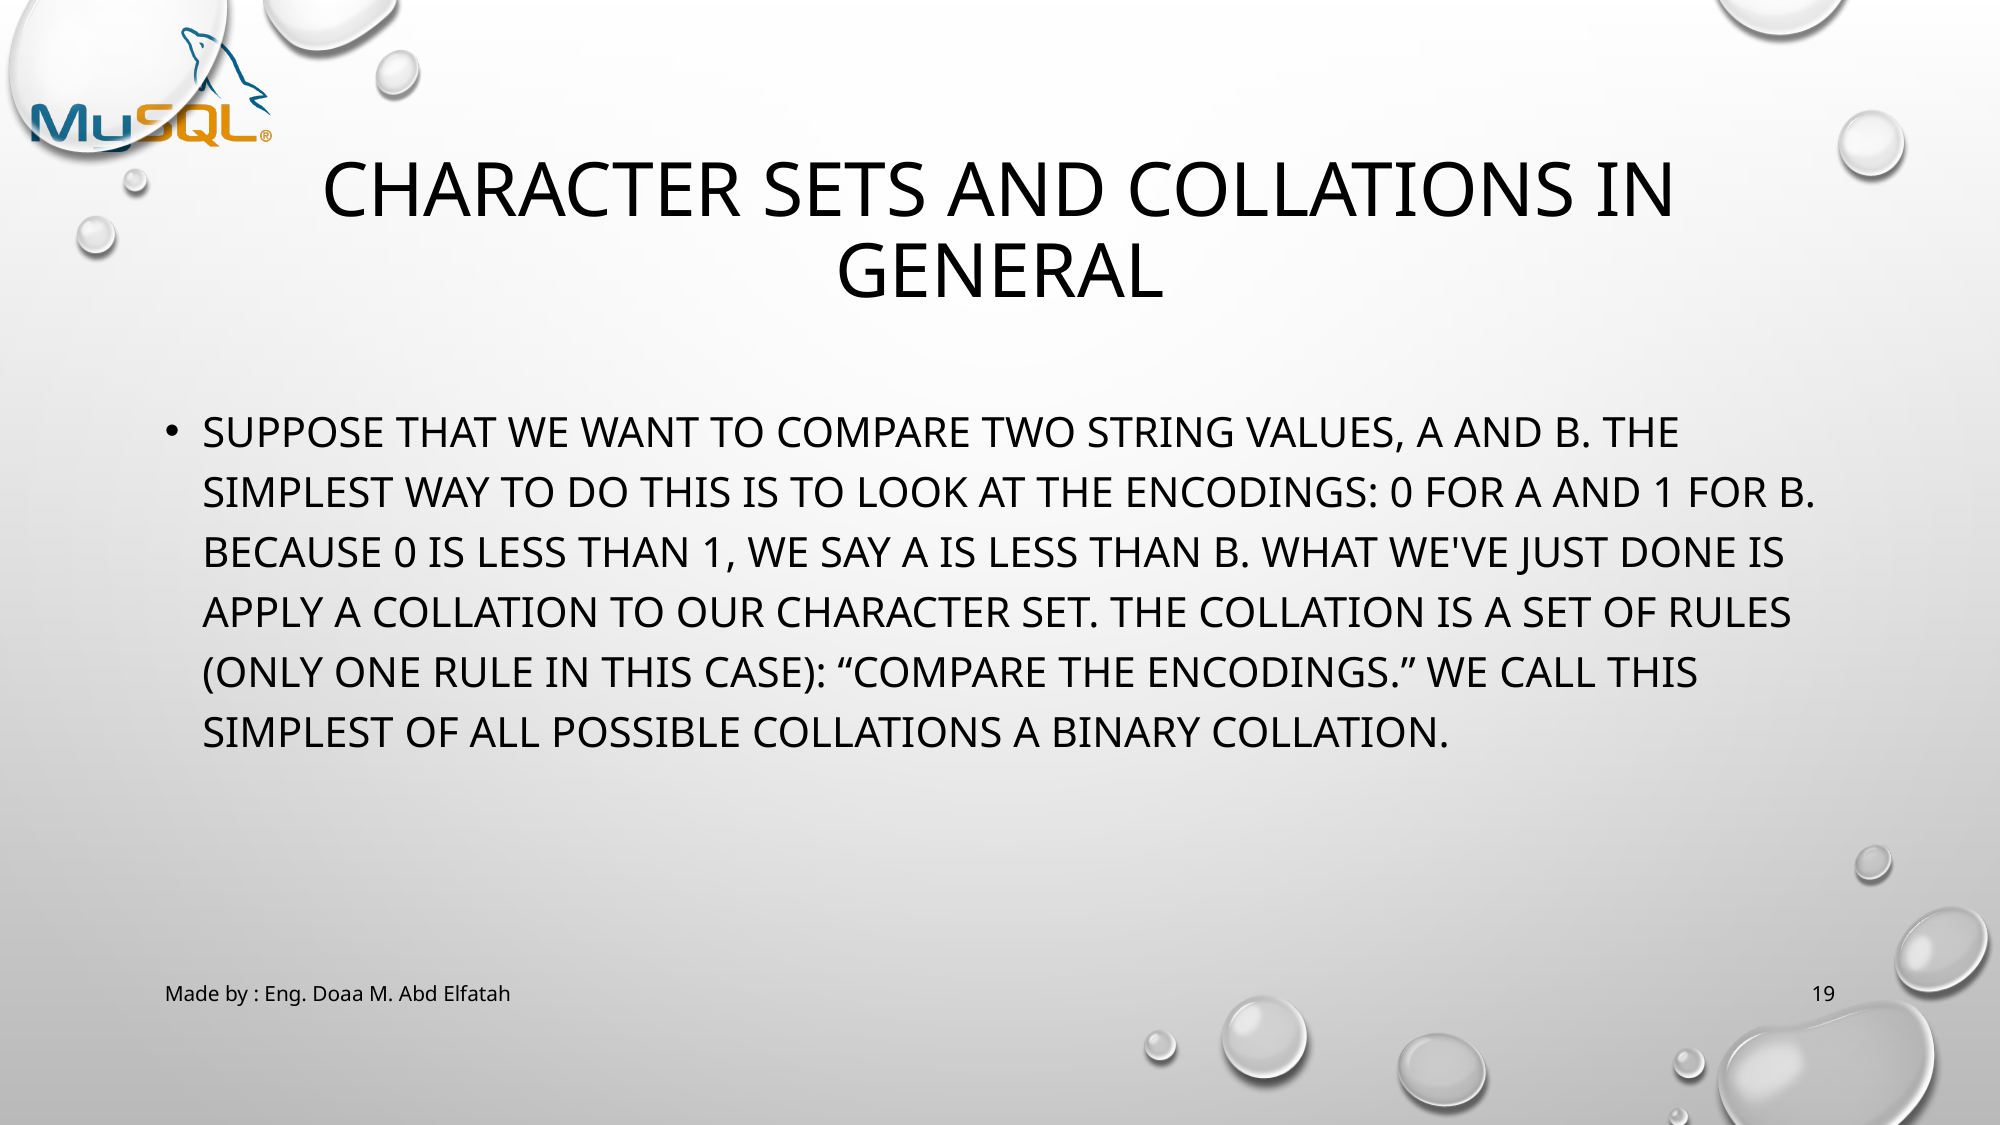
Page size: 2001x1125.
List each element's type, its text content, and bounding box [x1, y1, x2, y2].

title Character Sets and Collations in General [149, 101, 1851, 364]
picture [0, 0, 2000, 1125]
slide_number 19 [1724, 965, 1851, 1025]
footer Made by : Eng. Doaa M. Abd Elfatah [149, 965, 1245, 1025]
list Suppose that we want to compare two string values, A and B. The simplest way to do this is to look at the encodings: 0 for A and 1 for B. Because 0 is less than 1, we say A is less than B. What we've just done is apply a collation to our character set. The collation is a set of rules (only one rule in this case): “compare the encodings.” We call this simplest of all possible collations a binary collation. [149, 388, 1850, 950]
